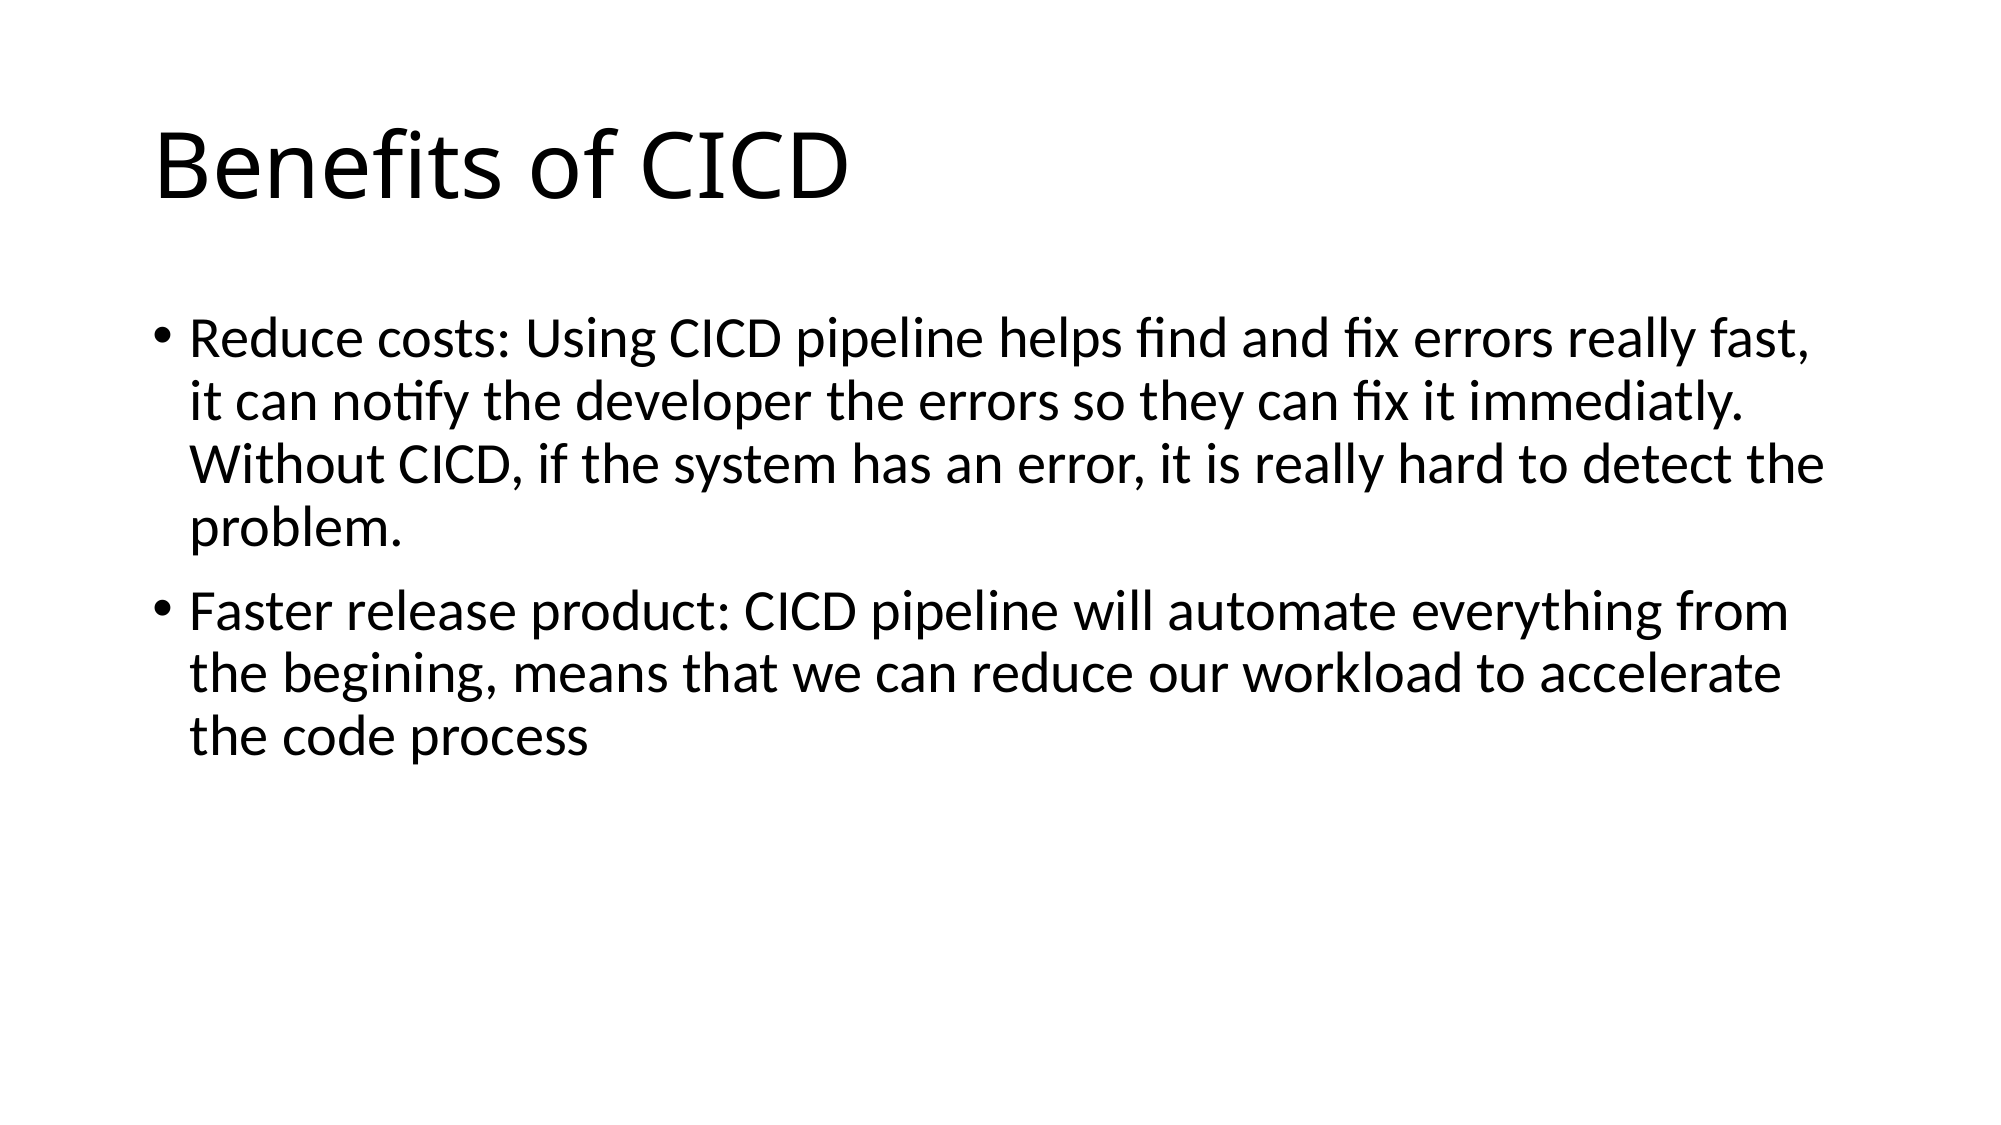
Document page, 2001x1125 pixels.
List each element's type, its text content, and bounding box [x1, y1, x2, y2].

title Benefits of CICD [137, 59, 1863, 278]
list Reduce costs: Using CICD pipeline helps find and fix errors really fast, it can notify the developer the errors so they can fix it immediatly. Without CICD, if the system has an error, it is really hard to detect the problem. Faster release product: CICD pipeline will automate everything from the begining, means that we can reduce our workload to accelerate the code process [137, 299, 1863, 1014]
